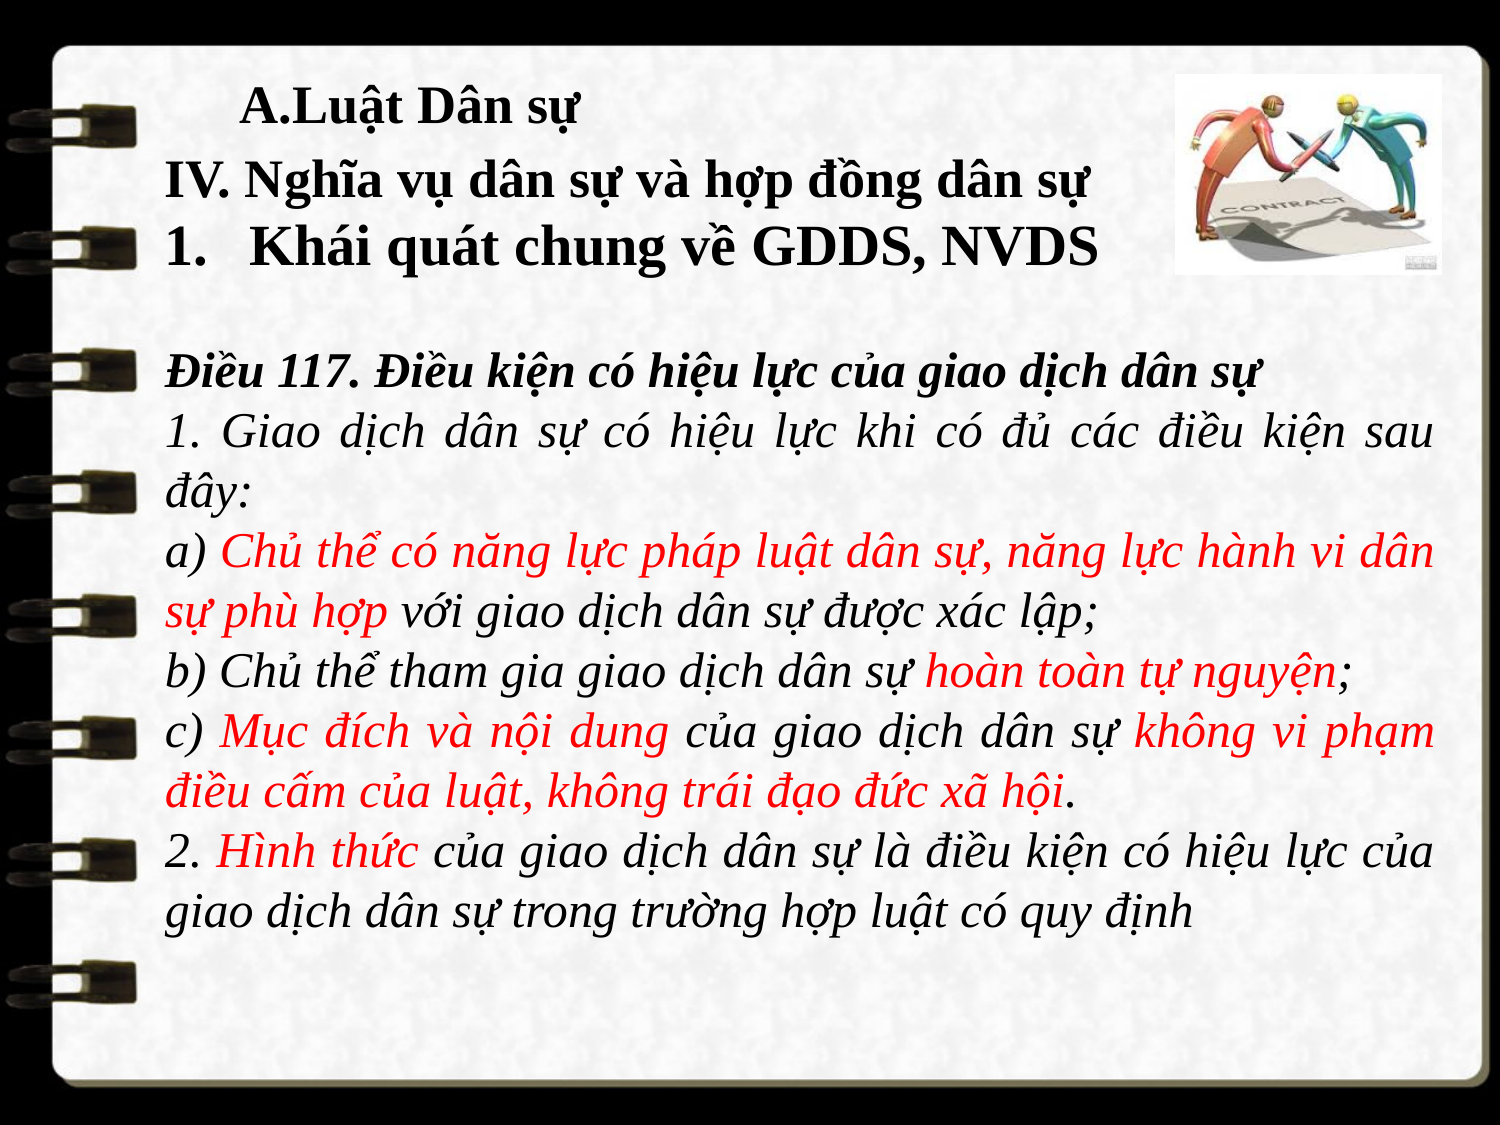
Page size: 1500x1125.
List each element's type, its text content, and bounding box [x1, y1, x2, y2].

picture [0, 0, 1500, 1125]
text_box Khái quát chung về GDDS, NVDS Điều 117. Điều kiện có hiệu lực của giao dịch dân sự 1. Giao dịch dân sự có hiệu lực khi có đủ các điều kiện sau đây: a) Chủ thể có năng lực pháp luật dân sự, năng lực hành vi dân sự phù hợp với giao dịch dân sự được xác lập; b) Chủ thể tham gia giao dịch dân sự hoàn toàn tự nguyện; c) Mục đích và nội dung của giao dịch dân sự không vi phạm điều cấm của luật, không trái đạo đức xã hội. 2. Hình thức của giao dịch dân sự là điều kiện có hiệu lực của giao dịch dân sự trong trường hợp luật có quy định [150, 200, 1450, 945]
list A.Luật Dân sự IV. Nghĩa vụ dân sự và hợp đồng dân sự [150, 62, 1225, 200]
